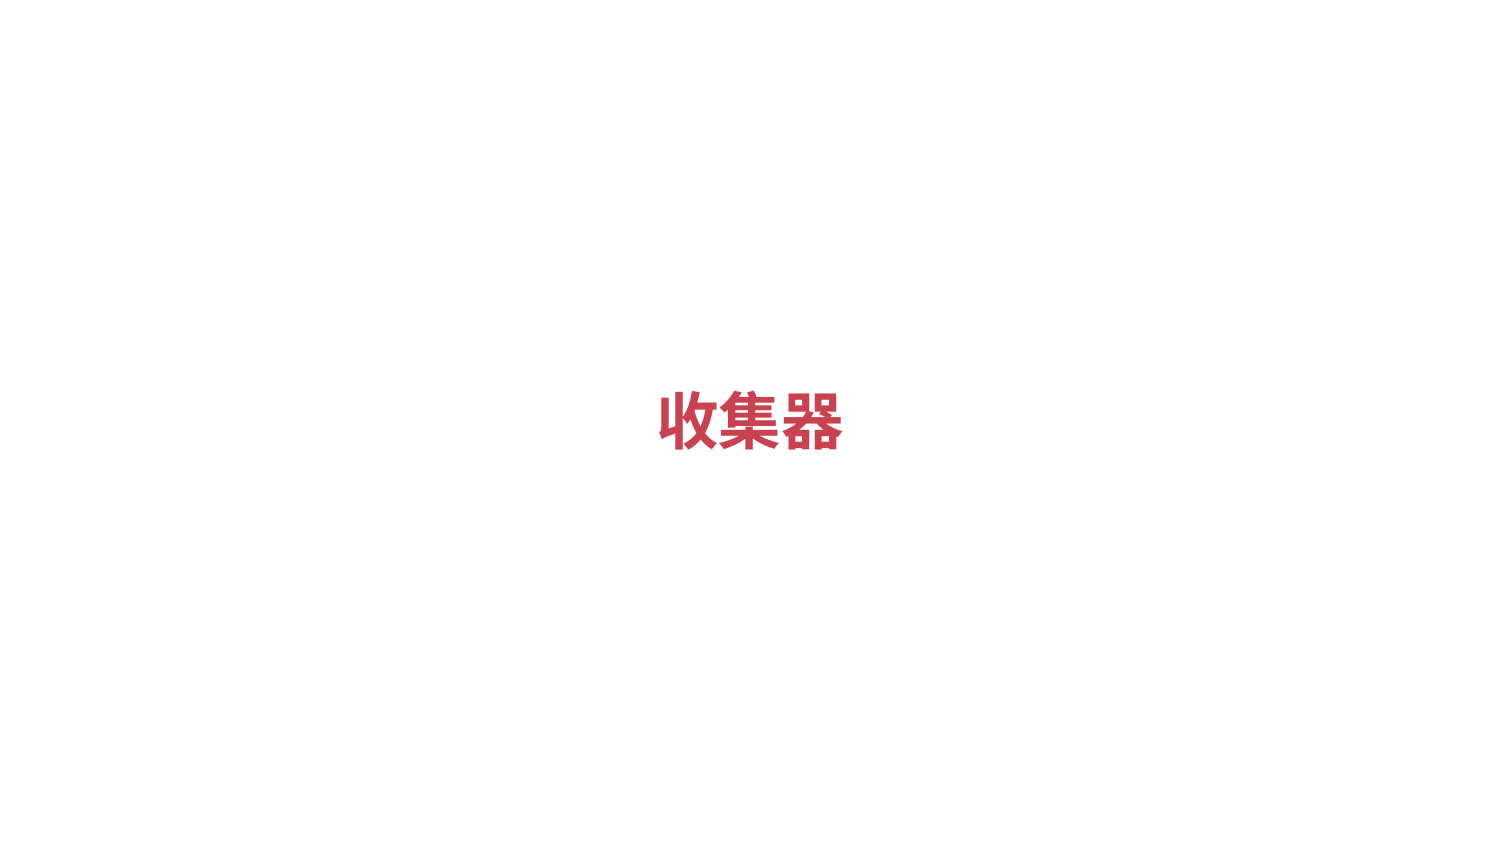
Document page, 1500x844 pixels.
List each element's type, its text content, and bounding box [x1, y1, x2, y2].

text_box 收集器 [74, 374, 1425, 470]
